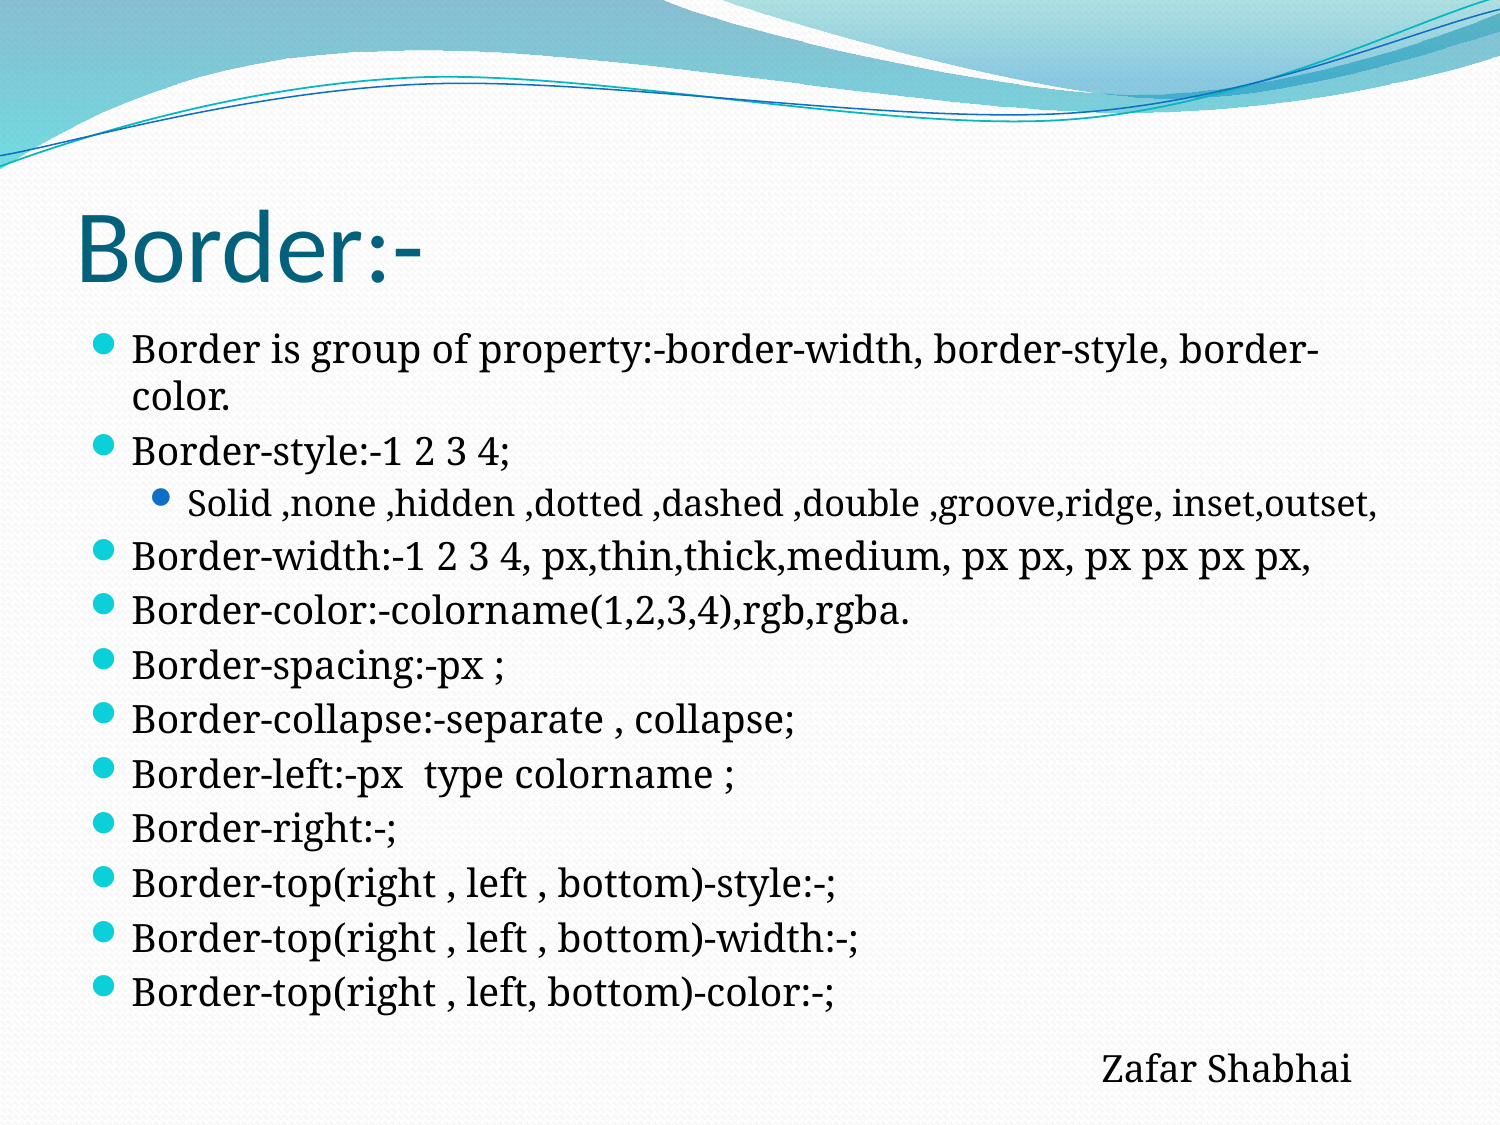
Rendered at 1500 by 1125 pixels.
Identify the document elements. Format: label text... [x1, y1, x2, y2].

title Border:- [75, 115, 1425, 303]
list Border is group of property:-border-width, border-style, border-color. Border-style:-1 2 3 4; Solid ,none ,hidden ,dotted ,dashed ,double ,groove,ridge, inset,outset, Border-width:-1 2 3 4, px,thin,thick,medium, px px, px px px px, Border-color:-colorname(1,2,3,4),rgb,rgba. Border-spacing:-px ; Border-collapse:-separate , collapse; Border-left:-px type colorname ; Border-right:-; Border-top(right , left , bottom)-style:-; Border-top(right , left , bottom)-width:-; Border-top(right , left, bottom)-color:-; [75, 317, 1425, 1038]
text_box Zafar Shabhai [1086, 1037, 1367, 1098]
